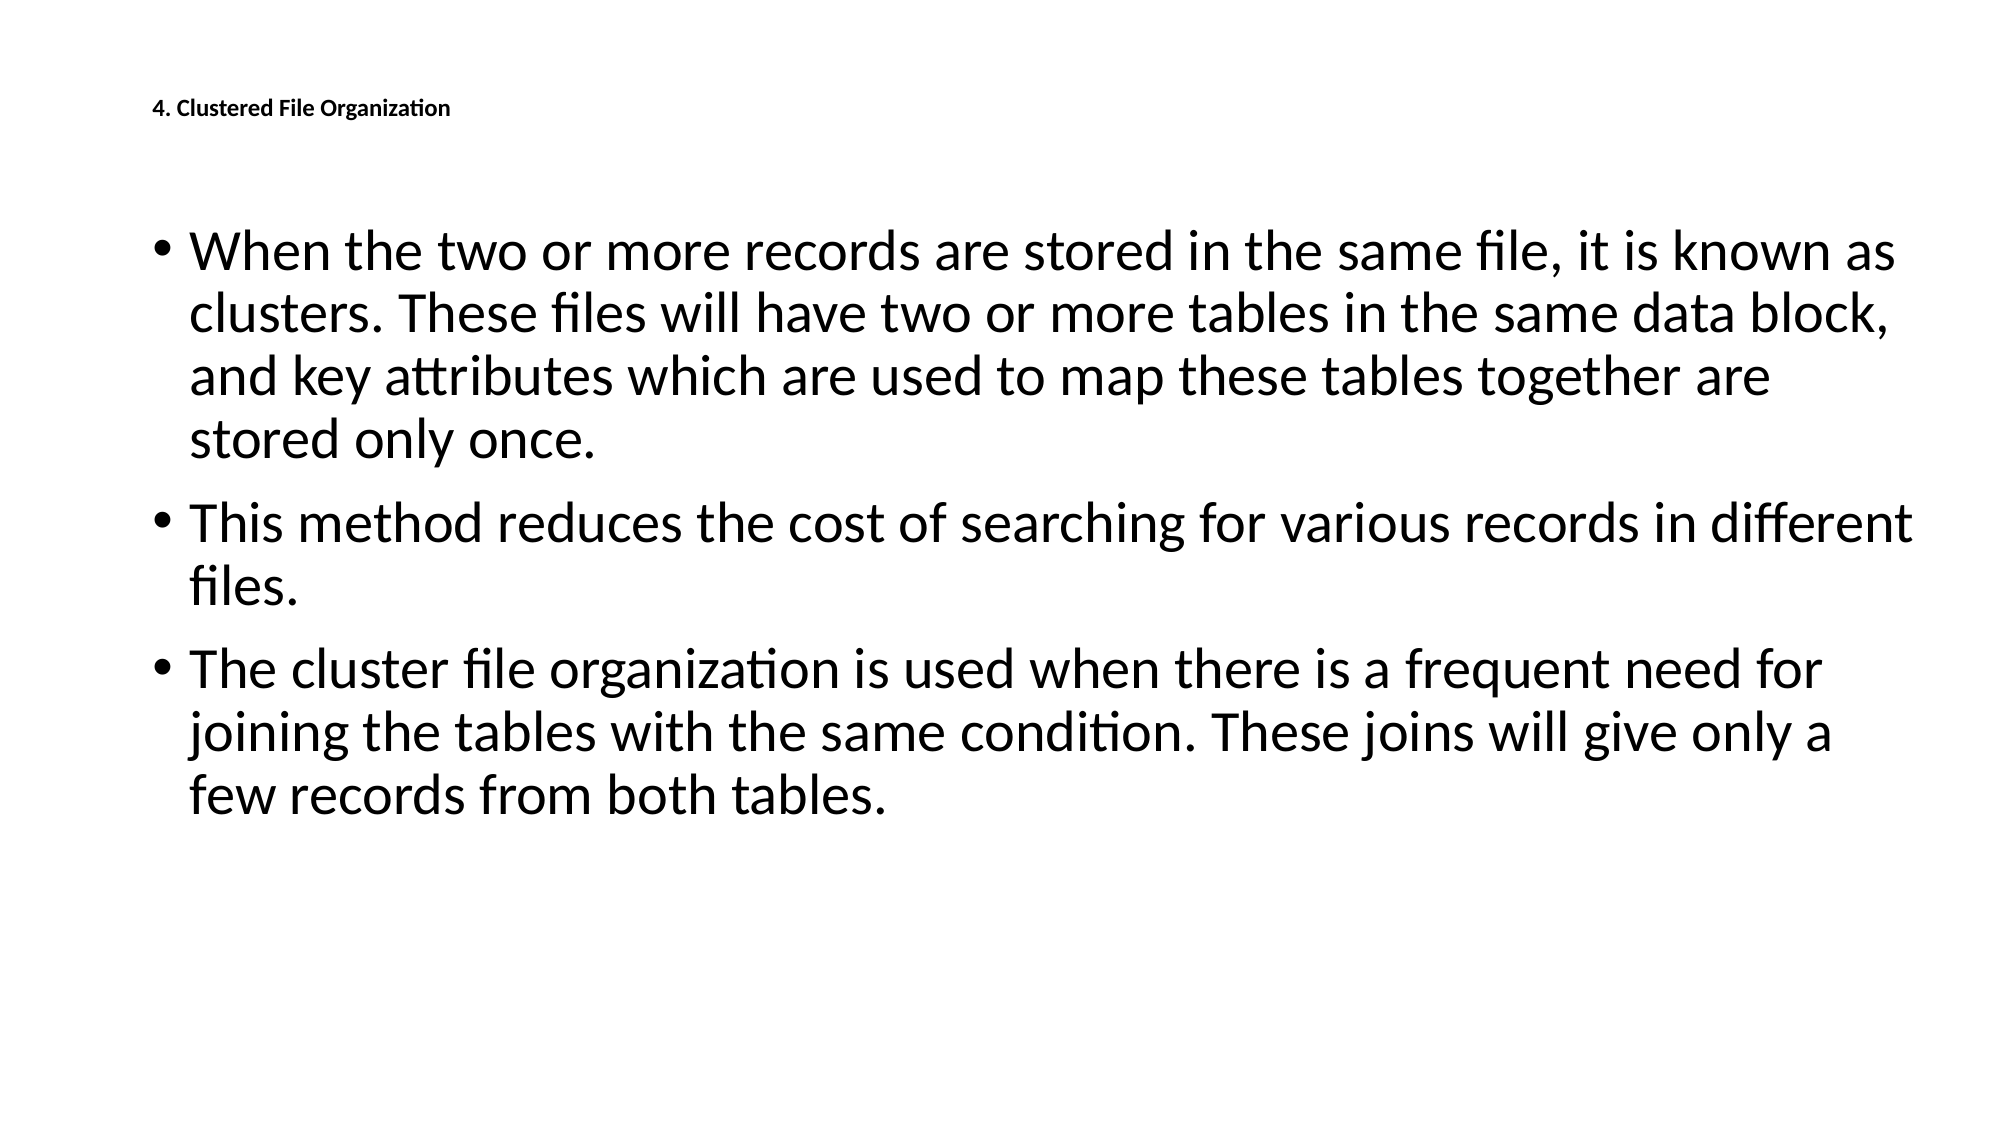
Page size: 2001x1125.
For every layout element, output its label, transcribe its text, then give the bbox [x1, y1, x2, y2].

list When the two or more records are stored in the same file, it is known as clusters. These files will have two or more tables in the same data block, and key attributes which are used to map these tables together are stored only once. This method reduces the cost of searching for various records in different files. The cluster file organization is used when there is a frequent need for joining the tables with the same condition. These joins will give only a few records from both tables. [137, 212, 1932, 1066]
title 4. Clustered File Organization [137, 59, 1863, 160]
